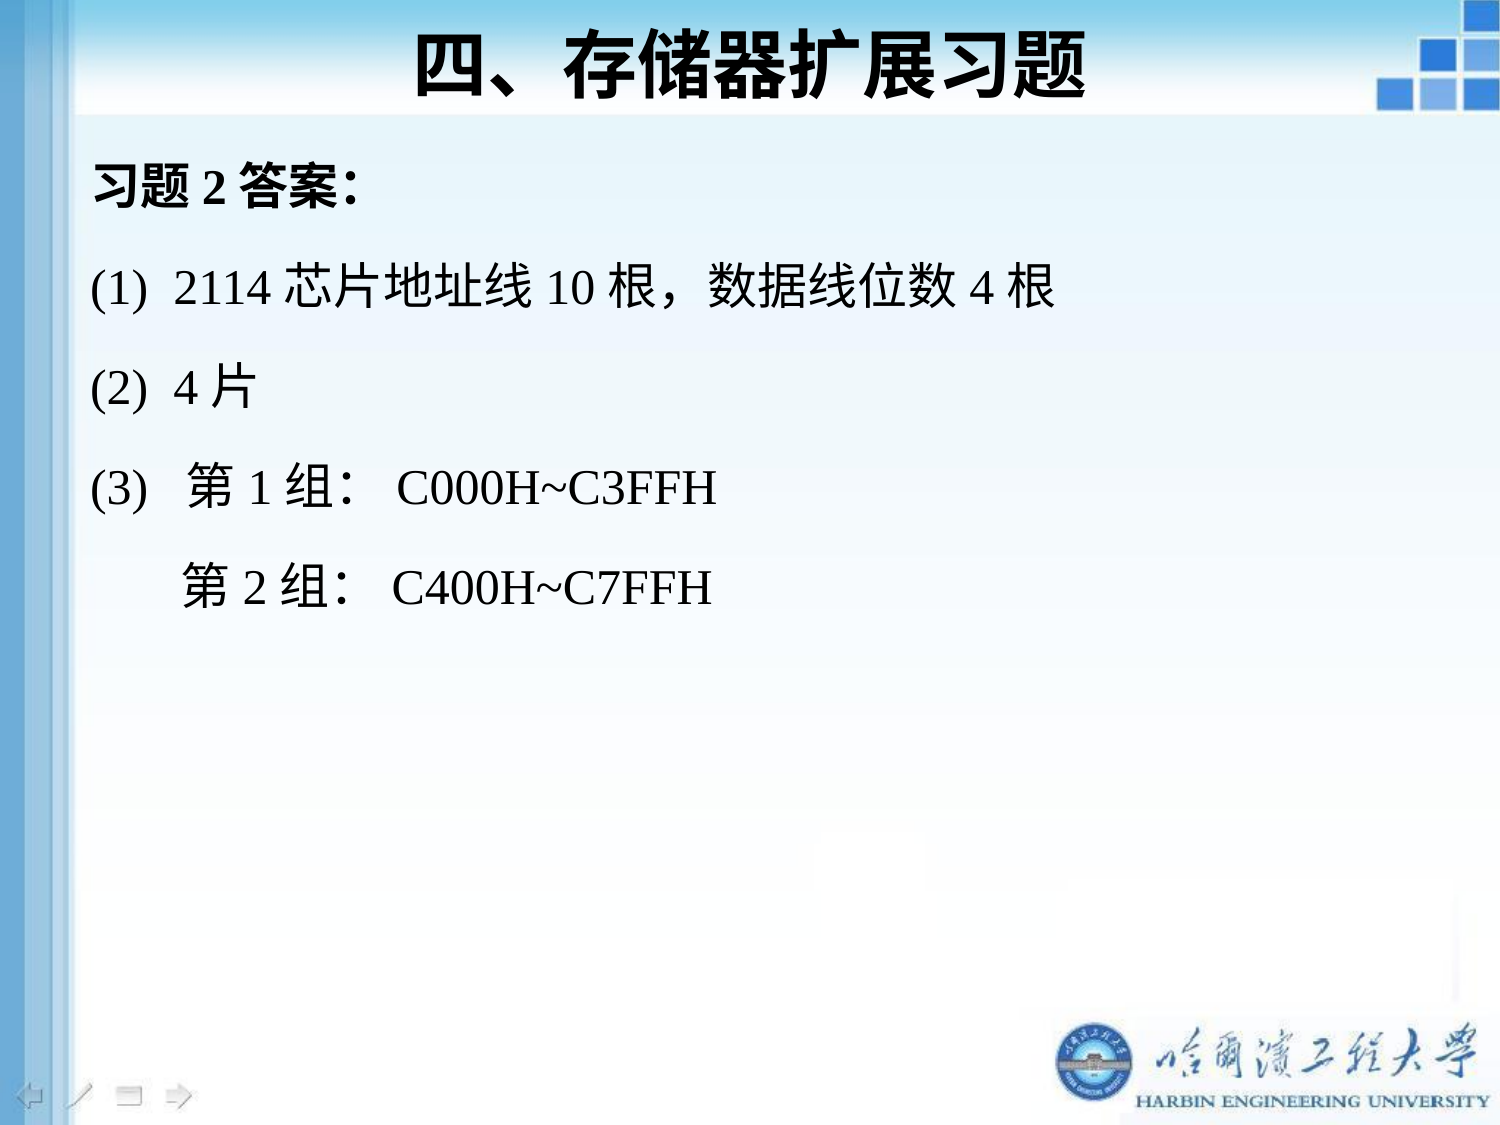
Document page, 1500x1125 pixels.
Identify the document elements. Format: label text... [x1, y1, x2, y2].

list 习题2答案： (1) 2114芯片地址线10根，数据线位数4根 (2) 4片 (3) 第1组：C000H~C3FFH 第2组：C400H~C7FFH [75, 116, 1425, 1005]
title 四、存储器扩展习题 [75, 17, 1425, 108]
picture [0, 0, 1500, 1125]
